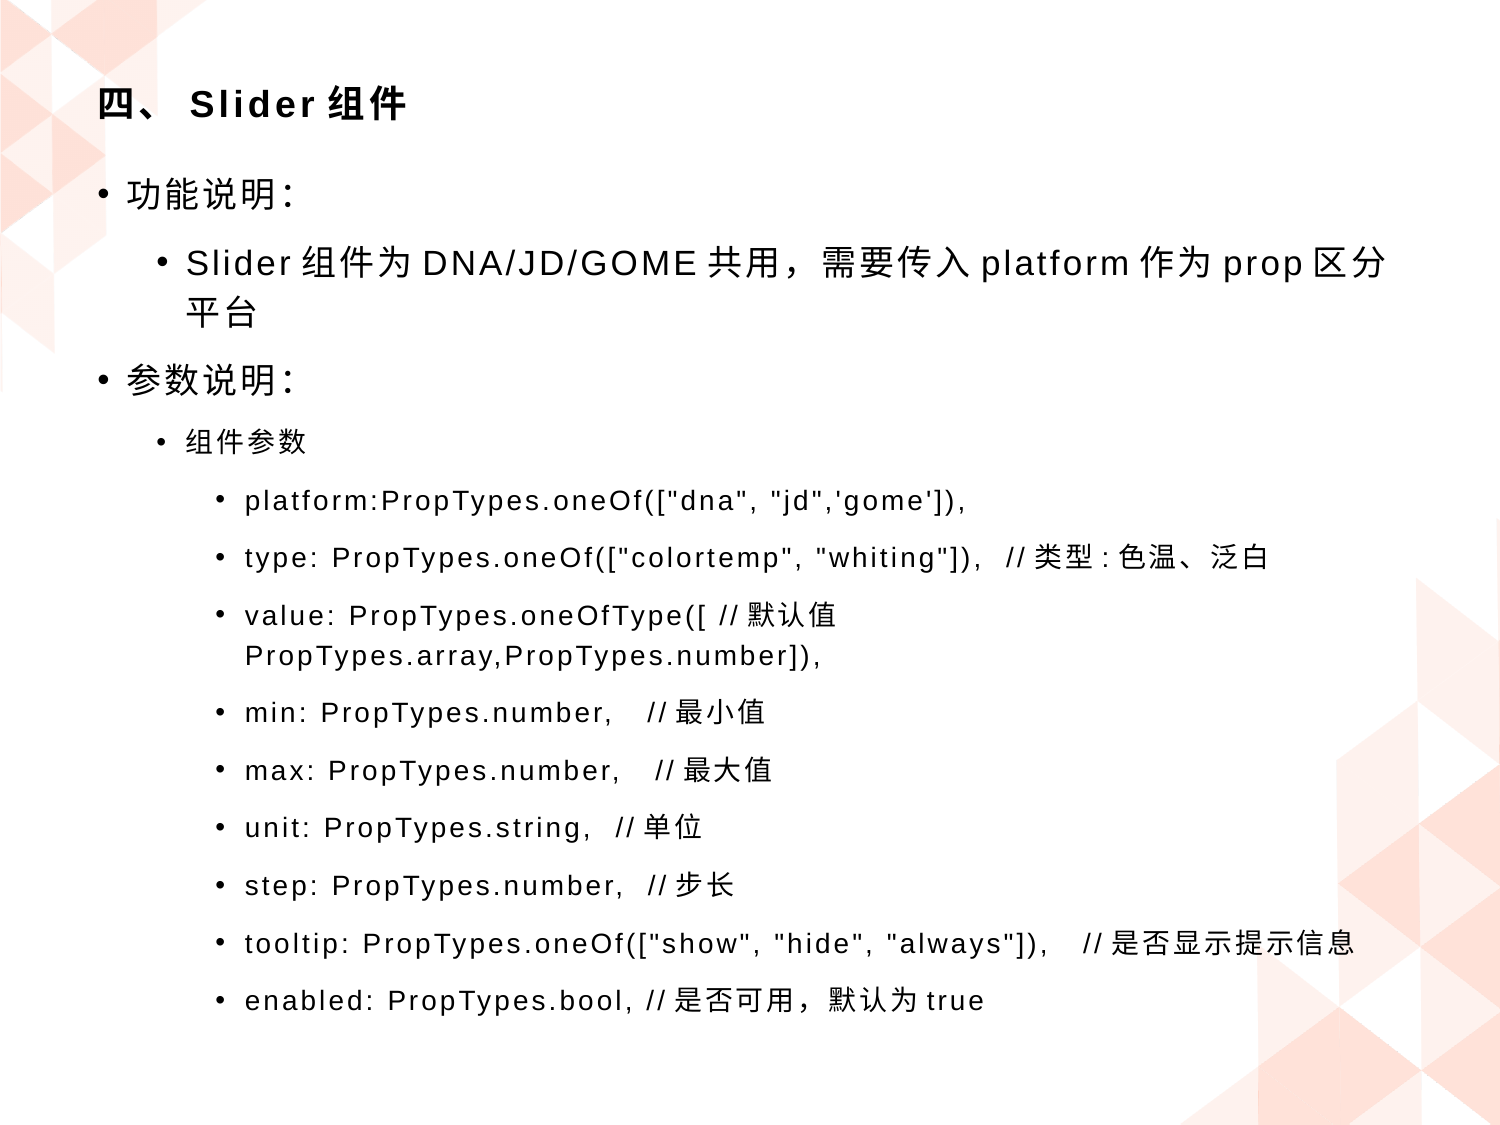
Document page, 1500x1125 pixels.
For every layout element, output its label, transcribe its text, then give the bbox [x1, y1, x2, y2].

title 四、Slider组件 [82, 72, 1418, 146]
picture [1, 0, 208, 392]
picture [1177, 517, 1500, 1125]
list 功能说明： Slider组件为DNA/JD/GOME共用，需要传入platform作为prop区分平台 参数说明： 组件参数 platform:PropTypes.oneOf(["dna", "jd",'gome']), type: PropTypes.oneOf(["colortemp", "whiting"]), //类型:色温、泛白 value: PropTypes.oneOfType([ //默认值PropTypes.array,PropTypes.number]), min: PropTypes.number, //最小值 max: PropTypes.number, //最大值 unit: PropTypes.string, //单位 step: PropTypes.number, //步长 tooltip: PropTypes.oneOf(["show", "hide", "always"]), //是否显示提示信息 enabled: PropTypes.bool, //是否可用，默认为true [82, 156, 1418, 1041]
